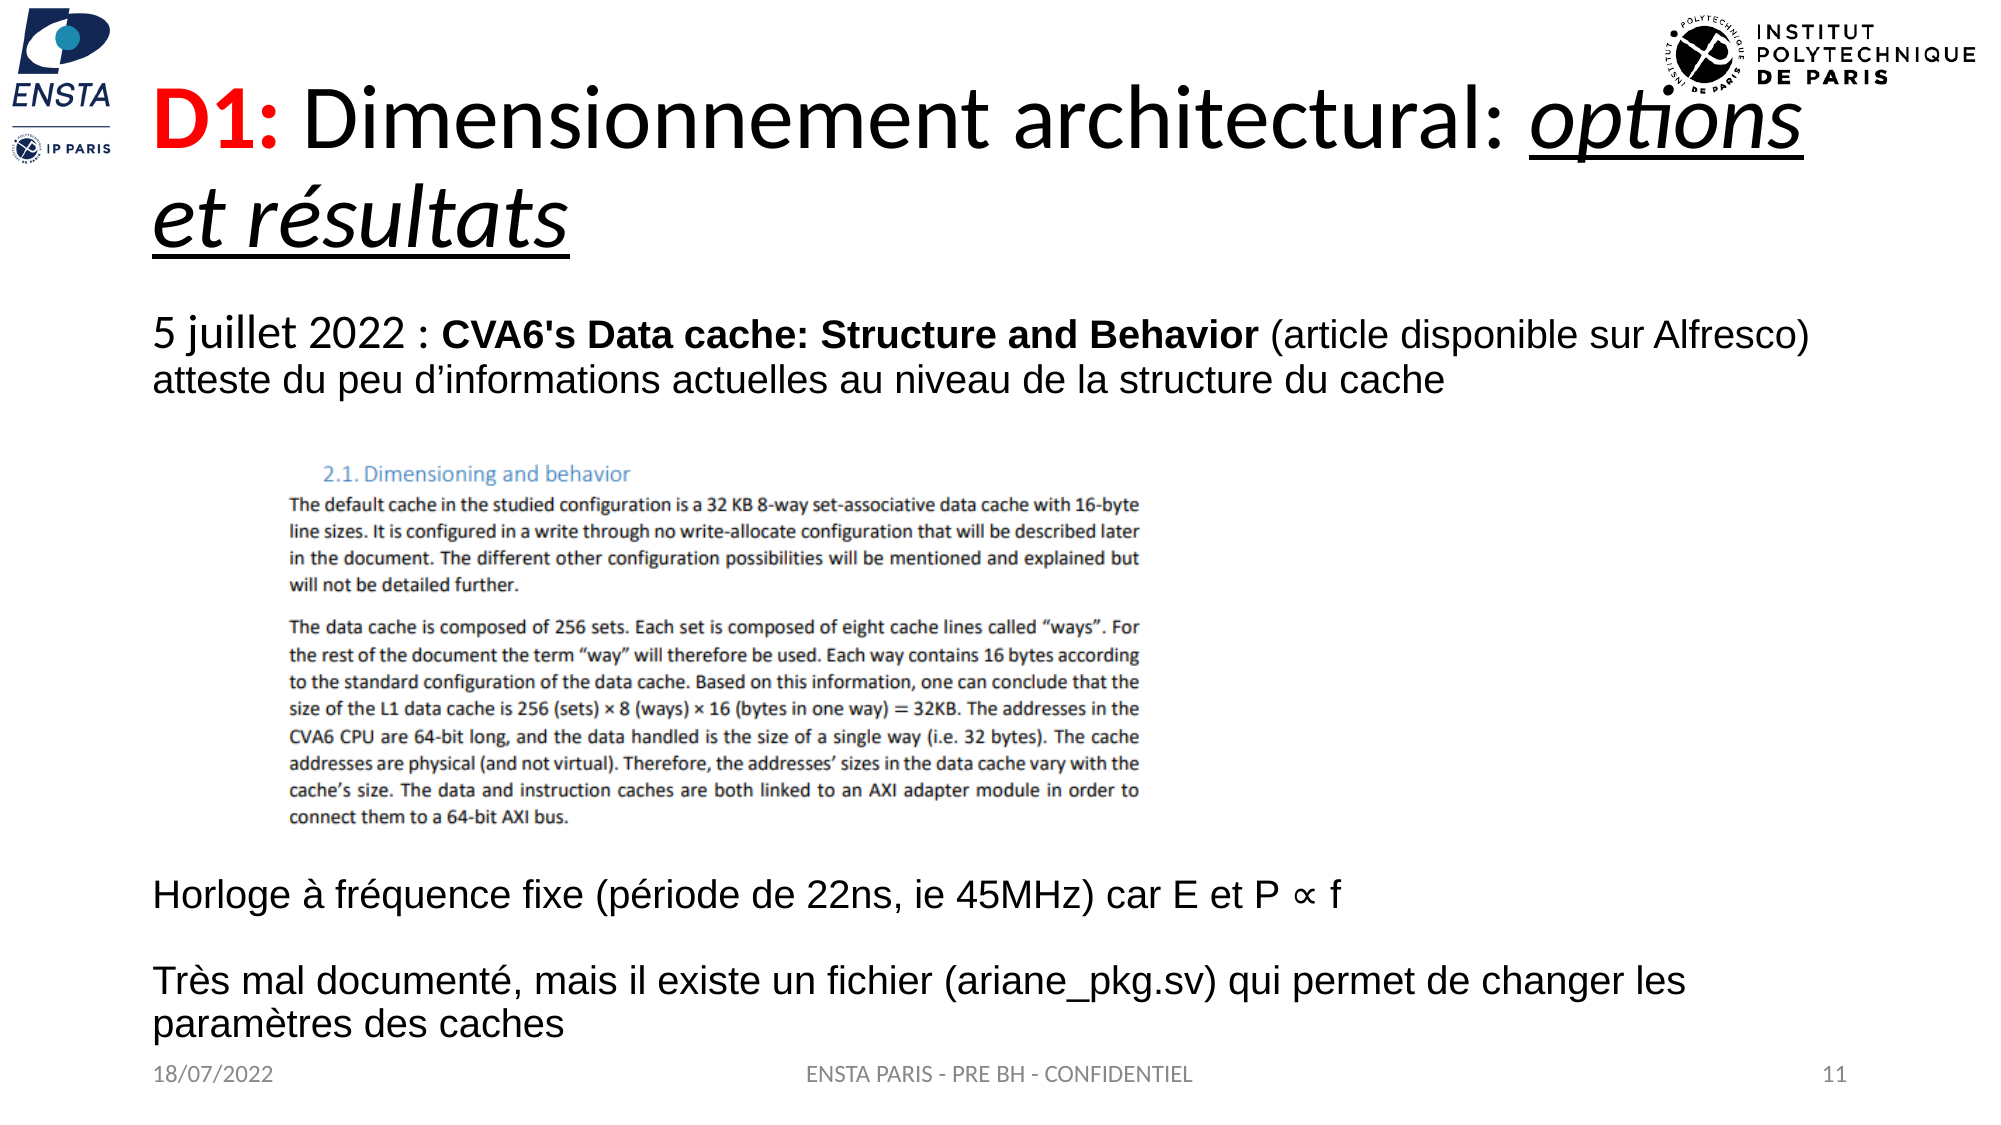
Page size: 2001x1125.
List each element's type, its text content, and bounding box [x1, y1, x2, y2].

picture [267, 444, 1159, 846]
list 5 juillet 2022 : CVA6's Data cache: Structure and Behavior (article disponible sur Alfresco) atteste du peu d’informations actuelles au niveau de la structure du cache Horloge à fréquence fixe (période de 22ns, ie 45MHz) car E et P ∝ f Très mal documenté, mais il existe un fichier (ariane_pkg.sv) qui permet de changer les paramètres des caches [137, 299, 1863, 1056]
picture [0, 0, 122, 176]
picture [1656, 0, 1983, 112]
title D1: Dimensionnement architectural: options et résultats [137, 59, 1863, 278]
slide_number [137, 1056, 588, 1103]
slide_number ‹#› [1412, 1056, 1863, 1103]
footer ENSTA PARIS - PRE BH - CONFIDENTIEL [662, 1056, 1338, 1103]
